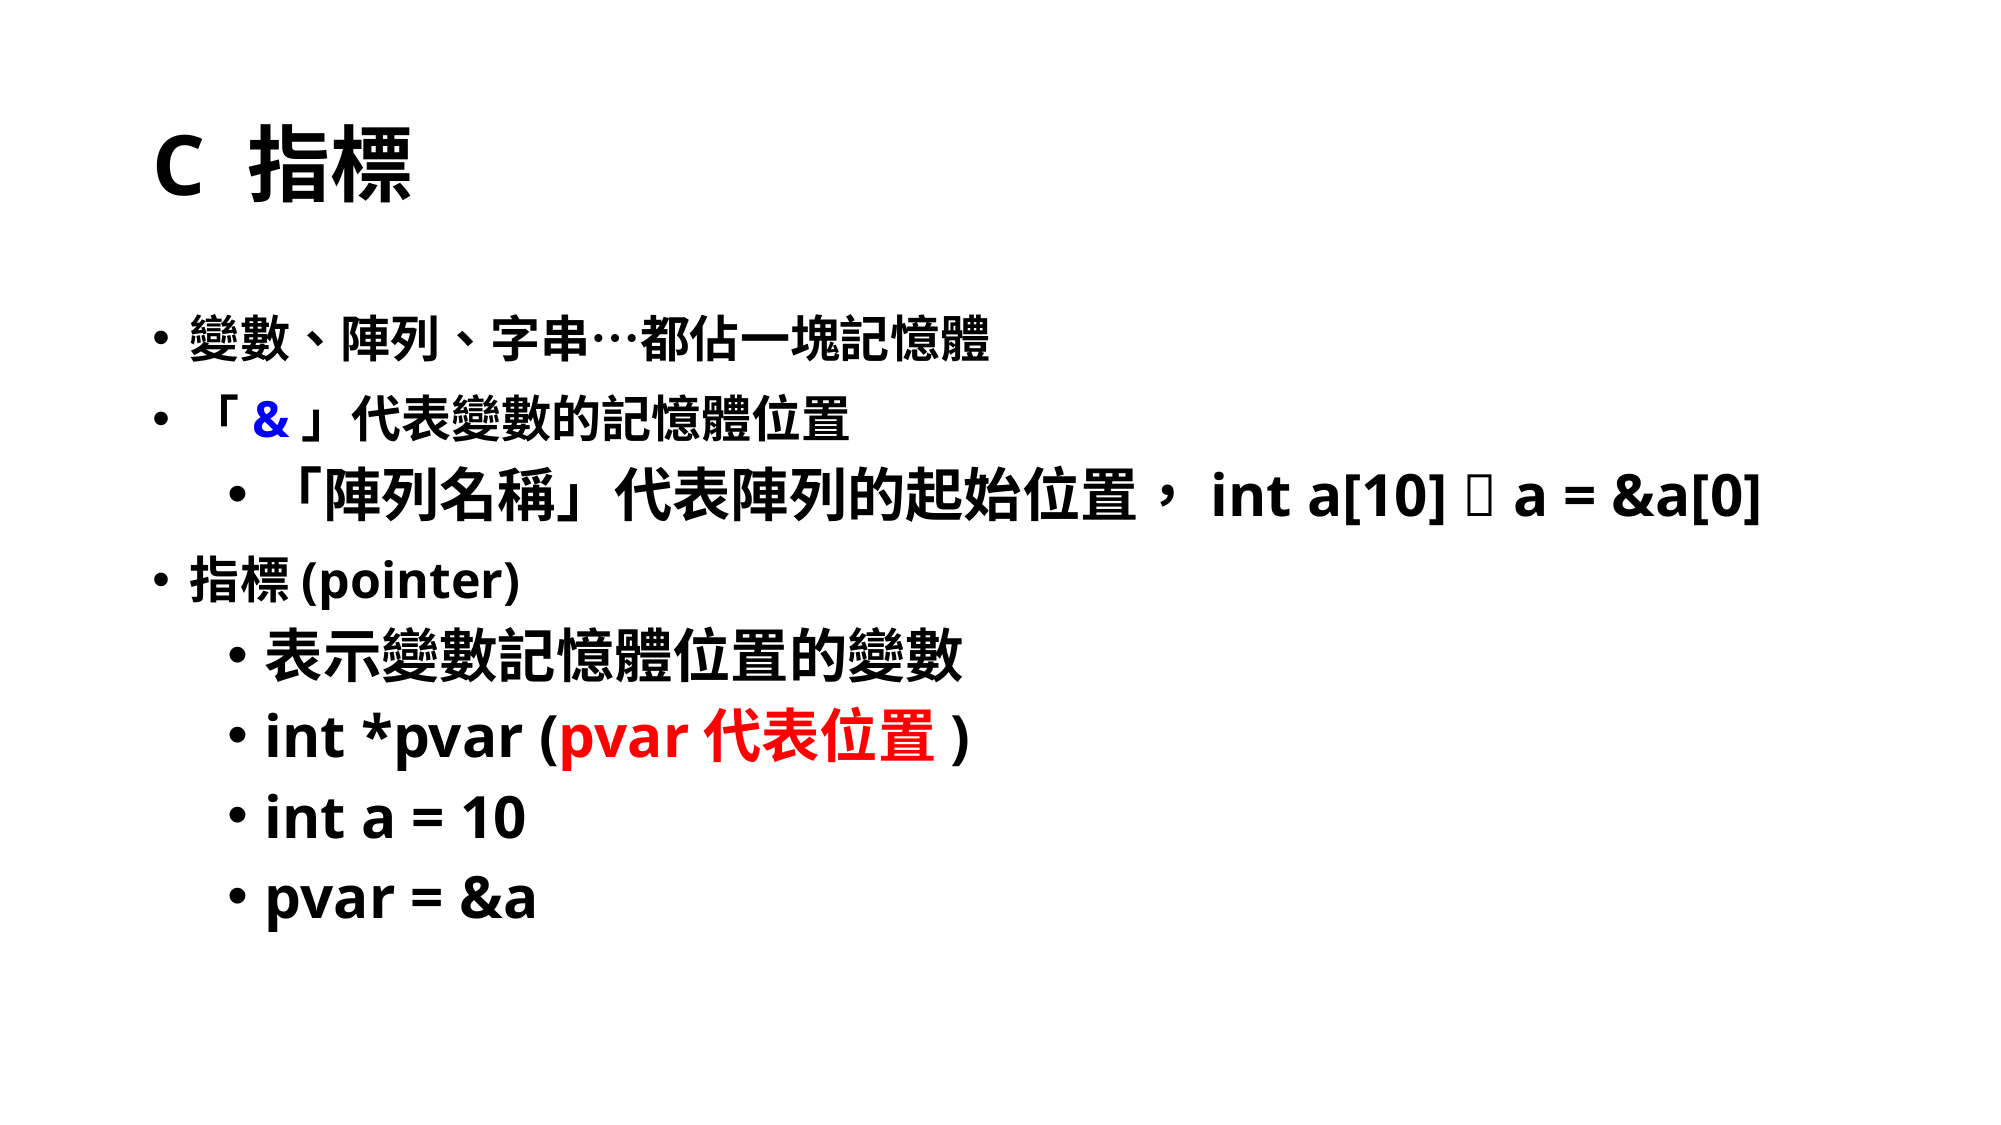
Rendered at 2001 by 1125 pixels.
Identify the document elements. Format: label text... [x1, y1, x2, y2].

title C 指標 [137, 59, 1863, 278]
list 變數、陣列、字串…都佔一塊記憶體 「&」代表變數的記憶體位置 「陣列名稱」代表陣列的起始位置，int a[10]  a = &a[0] 指標(pointer) 表示變數記憶體位置的變數 int *pvar (pvar代表位置) int a = 10 pvar = &a [137, 299, 1863, 1014]
